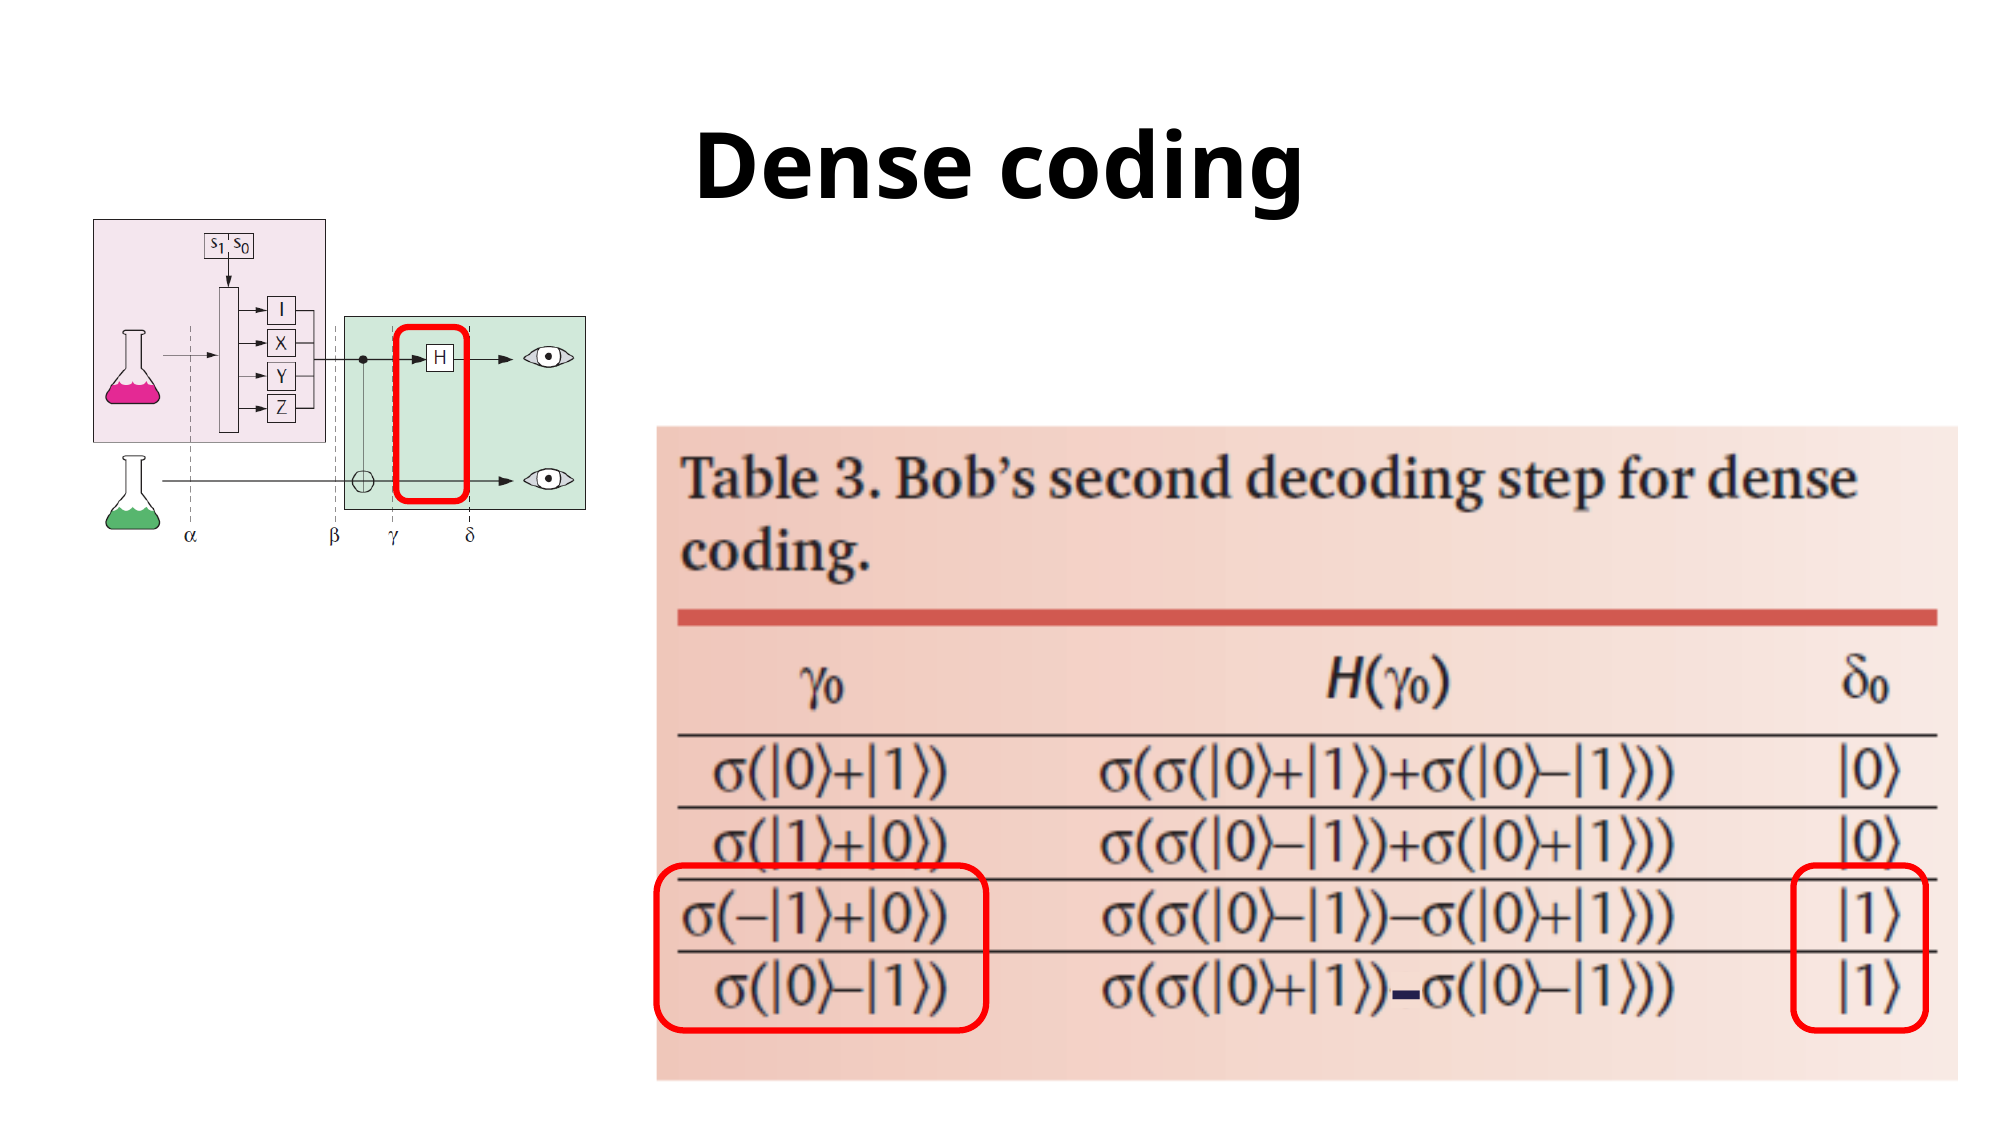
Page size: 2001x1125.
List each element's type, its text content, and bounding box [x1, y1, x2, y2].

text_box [656, 423, 1958, 1086]
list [82, 210, 617, 552]
title Dense coding [137, 59, 1863, 278]
